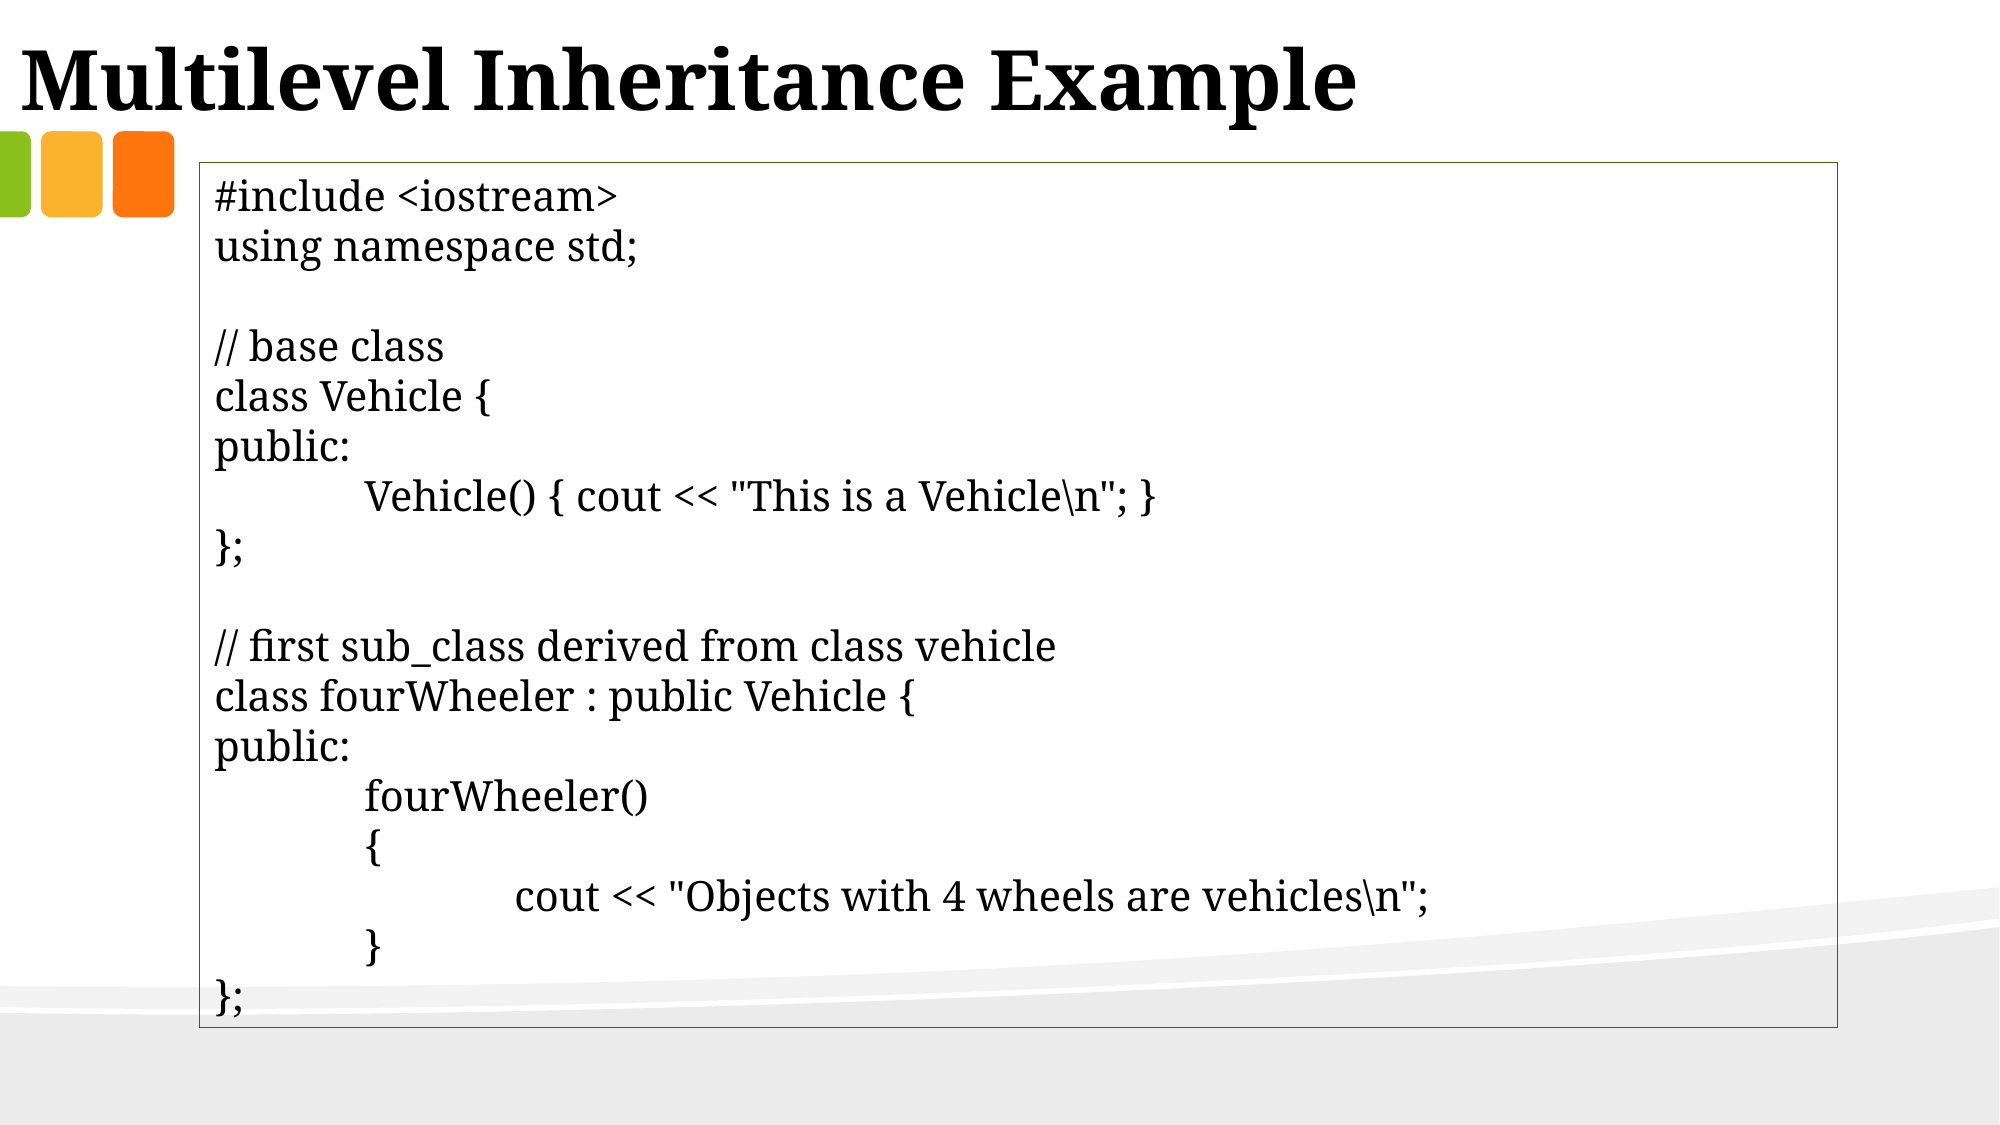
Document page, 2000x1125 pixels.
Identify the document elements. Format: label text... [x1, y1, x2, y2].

text_box Multilevel Inheritance Example [0, 4, 1938, 138]
text_box #include <iostream> using namespace std; // base class class Vehicle { public: Vehicle() { cout << "This is a Vehicle\n"; } }; // first sub_class derived from class vehicle class fourWheeler : public Vehicle { public: fourWheeler() { cout << "Objects with 4 wheels are vehicles\n"; } }; [199, 162, 1838, 1028]
